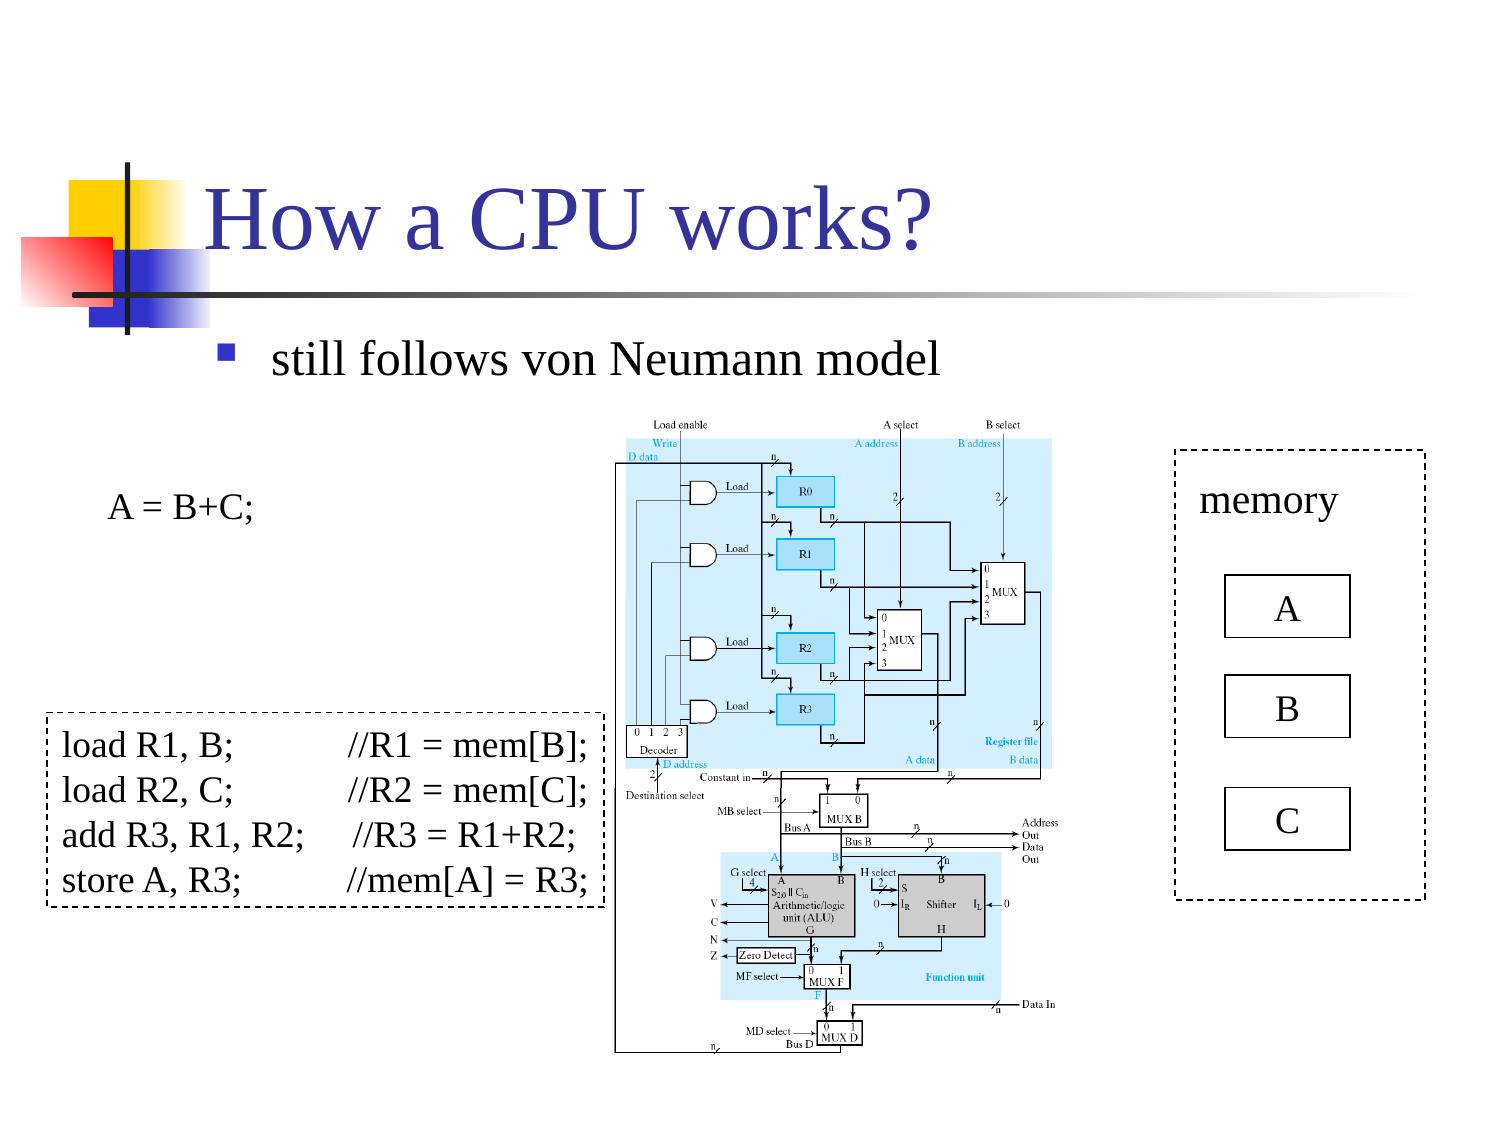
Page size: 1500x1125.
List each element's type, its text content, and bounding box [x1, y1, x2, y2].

title How a CPU works? [188, 34, 1468, 276]
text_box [599, 412, 1113, 1063]
list still follows von Neumann model [199, 324, 1476, 395]
text_box load R1, B; //R1 = mem[B]; load R2, C; //R2 = mem[C]; add R3, R1, R2; //R3 = R1+R2; store A, R3; //mem[A] = R3; [47, 712, 594, 908]
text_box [1174, 449, 1426, 901]
text_box A = B+C; [92, 474, 270, 535]
